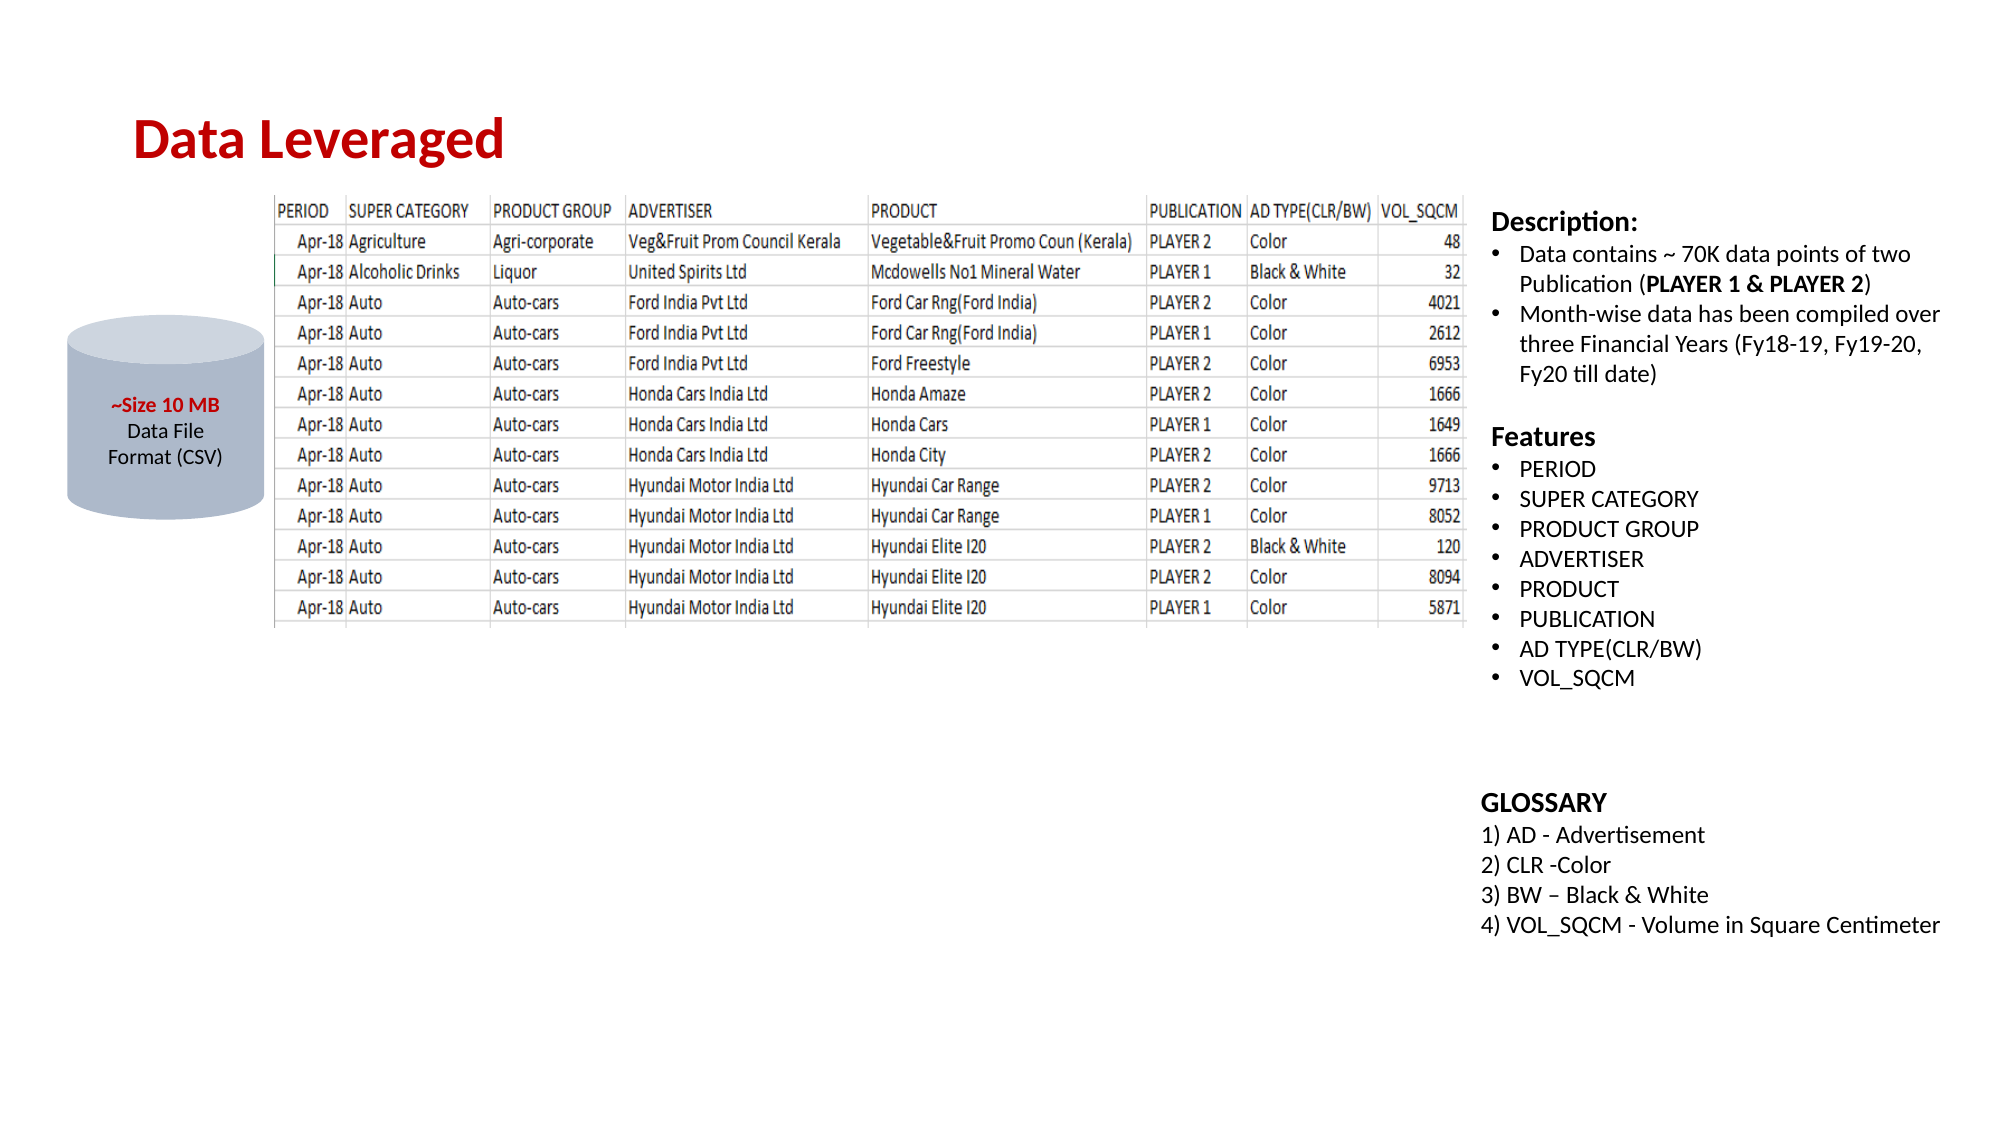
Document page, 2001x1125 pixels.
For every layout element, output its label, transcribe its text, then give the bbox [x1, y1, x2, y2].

text_box ~Size 10 MB Data File Format (CSV) [66, 313, 266, 521]
text_box Data Leveraged [118, 92, 1553, 178]
picture [274, 195, 1467, 628]
text_box GLOSSARY 1) AD - Advertisement 2) CLR -Color 3) BW – Black & White 4) VOL_SQCM - Volume in Square Centimeter [1466, 776, 1959, 946]
text_box Description: Data contains ~ 70K data points of two Publication (PLAYER 1 & PLAYER 2) Month-wise data has been compiled over three Financial Years (Fy18-19, Fy19-20, Fy20 till date) Features PERIOD SUPER CATEGORY PRODUCT GROUP ADVERTISER PRODUCT PUBLICATION AD TYPE(CLR/BW) VOL_SQCM [1476, 195, 1970, 700]
